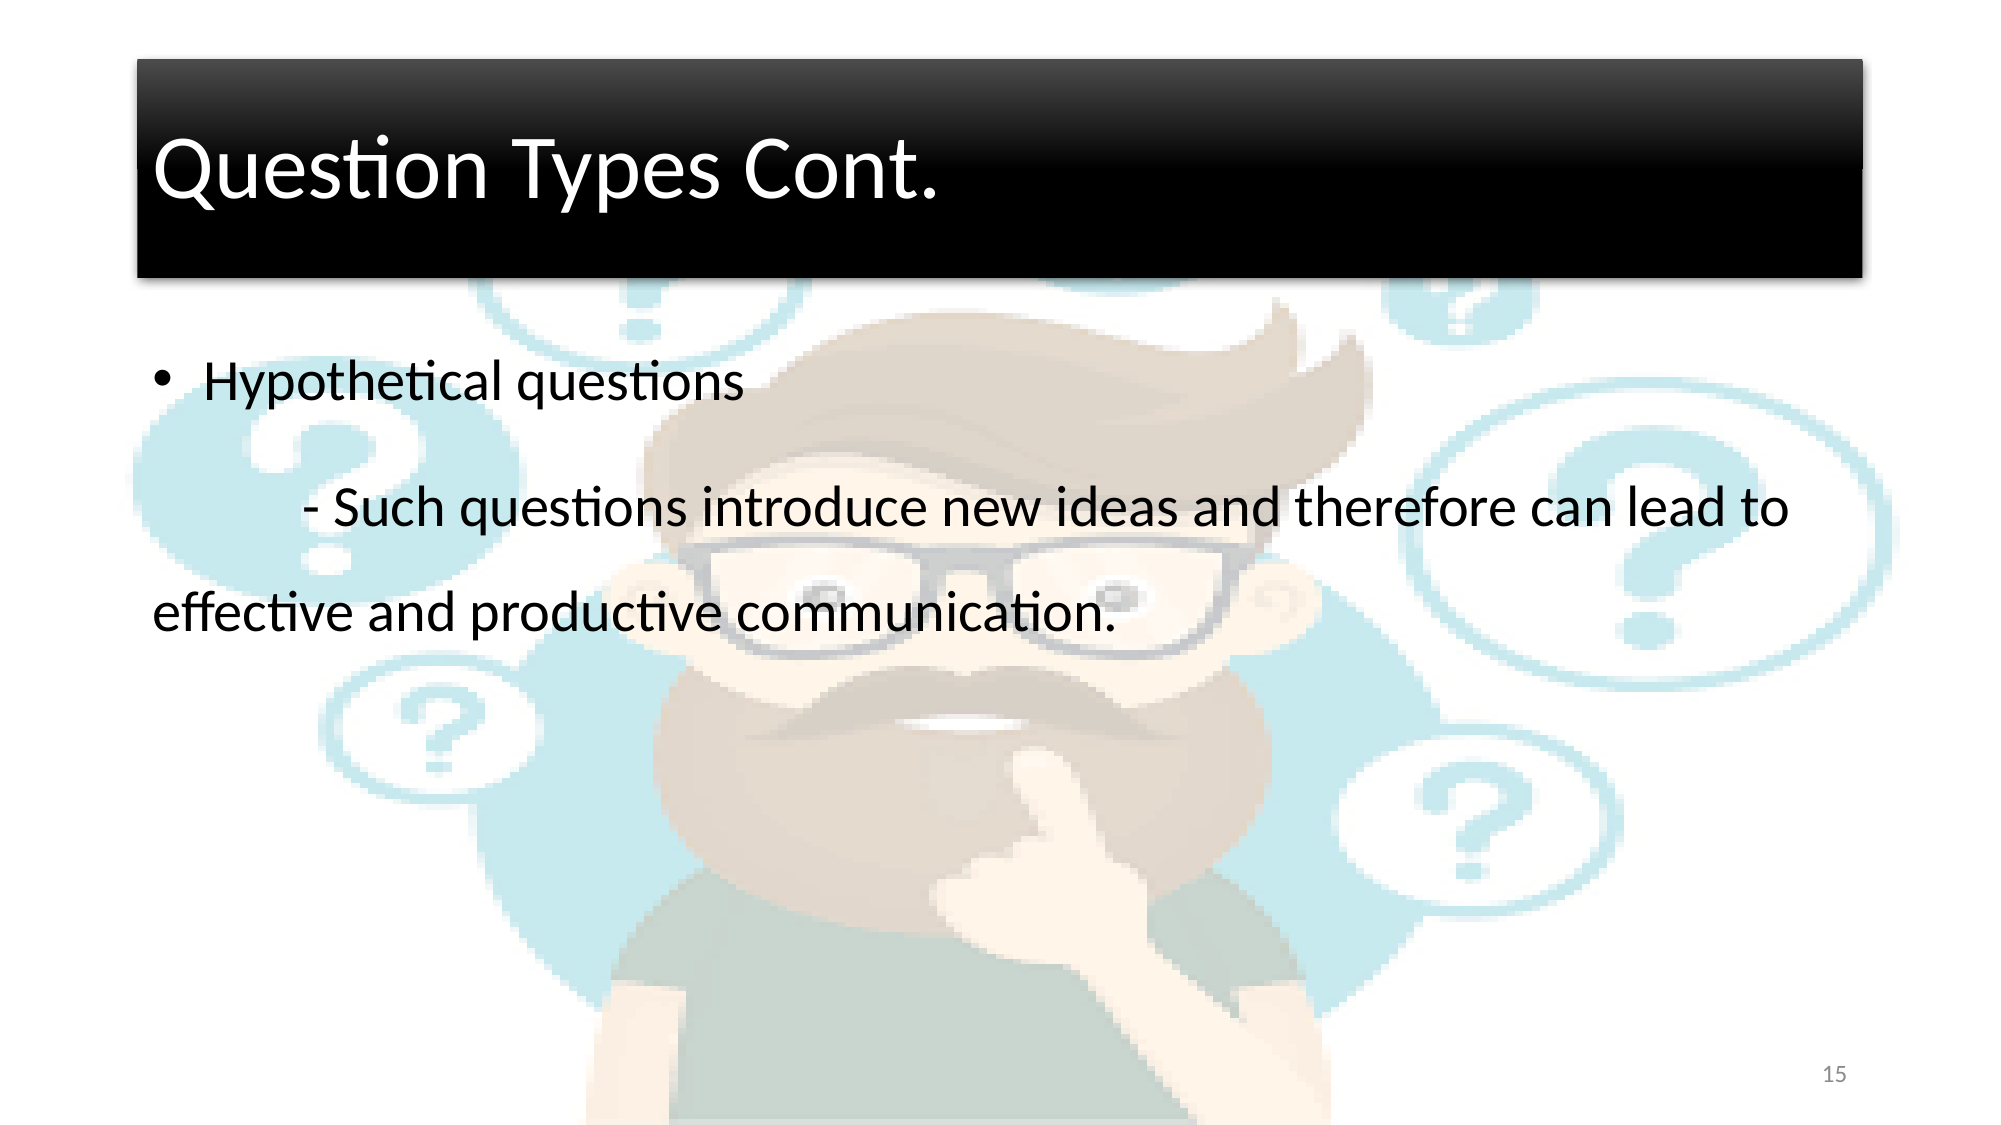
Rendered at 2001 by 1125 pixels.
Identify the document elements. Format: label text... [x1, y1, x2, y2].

title Question Types Cont. [137, 59, 1863, 278]
list Hypothetical questions - Such questions introduce new ideas and therefore can lead to effective and productive communication. [137, 299, 1863, 1014]
slide_number 15 [1412, 1042, 1863, 1103]
